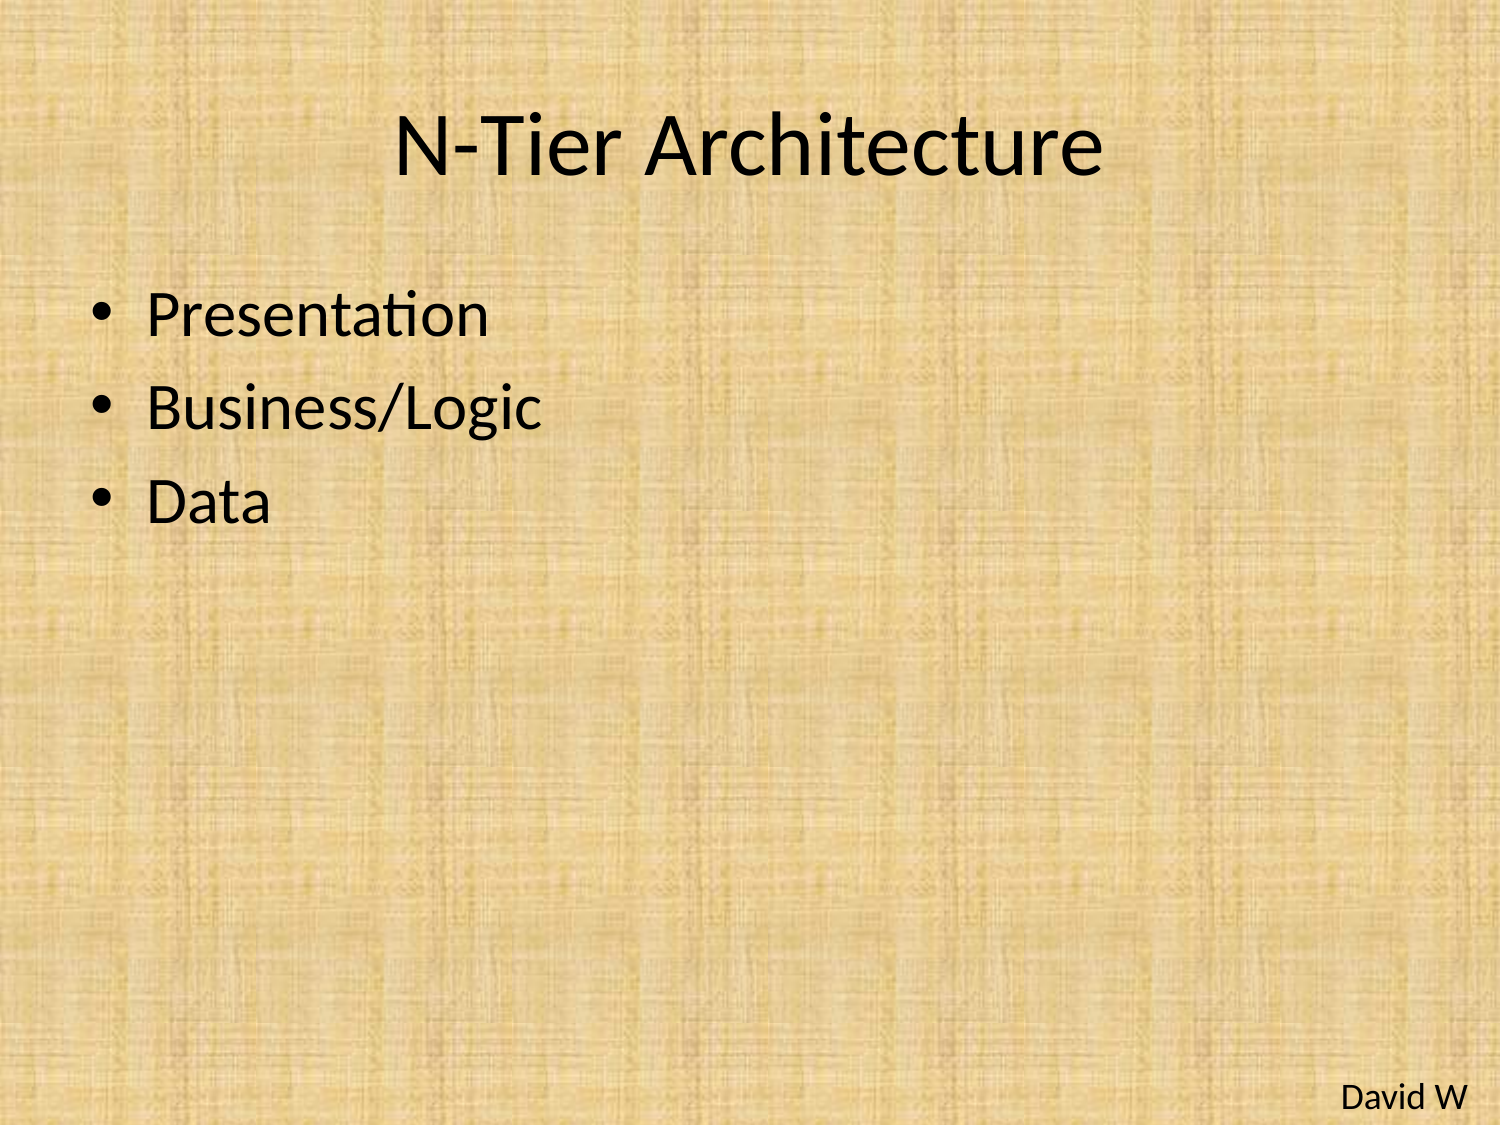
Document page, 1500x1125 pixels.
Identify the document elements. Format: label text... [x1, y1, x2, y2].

picture [0, 0, 1500, 1125]
list Presentation Business/Logic Data [75, 262, 1425, 1005]
title N-Tier Architecture [75, 45, 1425, 233]
text_box David W [1326, 1064, 1484, 1125]
